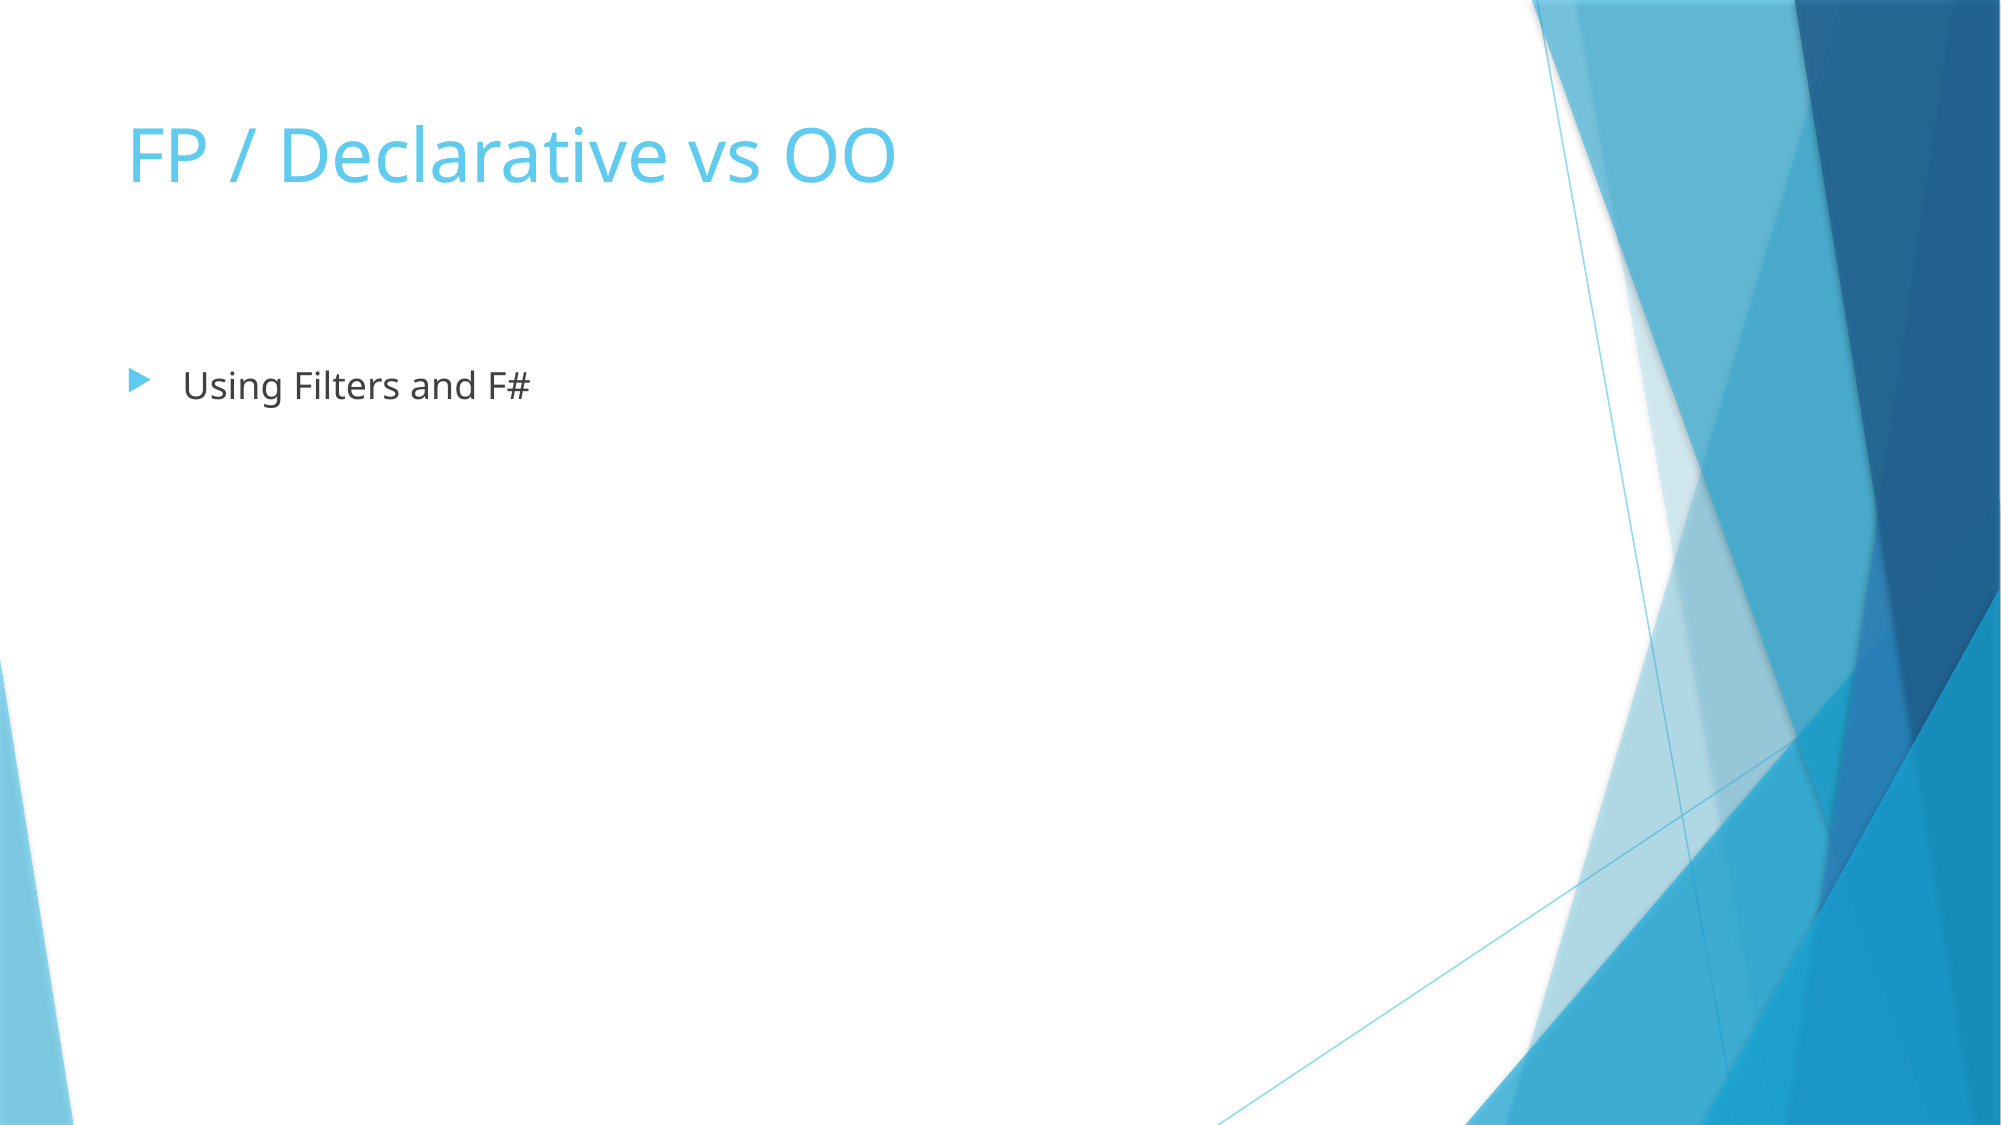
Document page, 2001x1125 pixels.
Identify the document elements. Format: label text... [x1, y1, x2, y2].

list Using Filters and F# [111, 354, 1522, 992]
title FP / Declarative vs OO [111, 99, 1522, 317]
